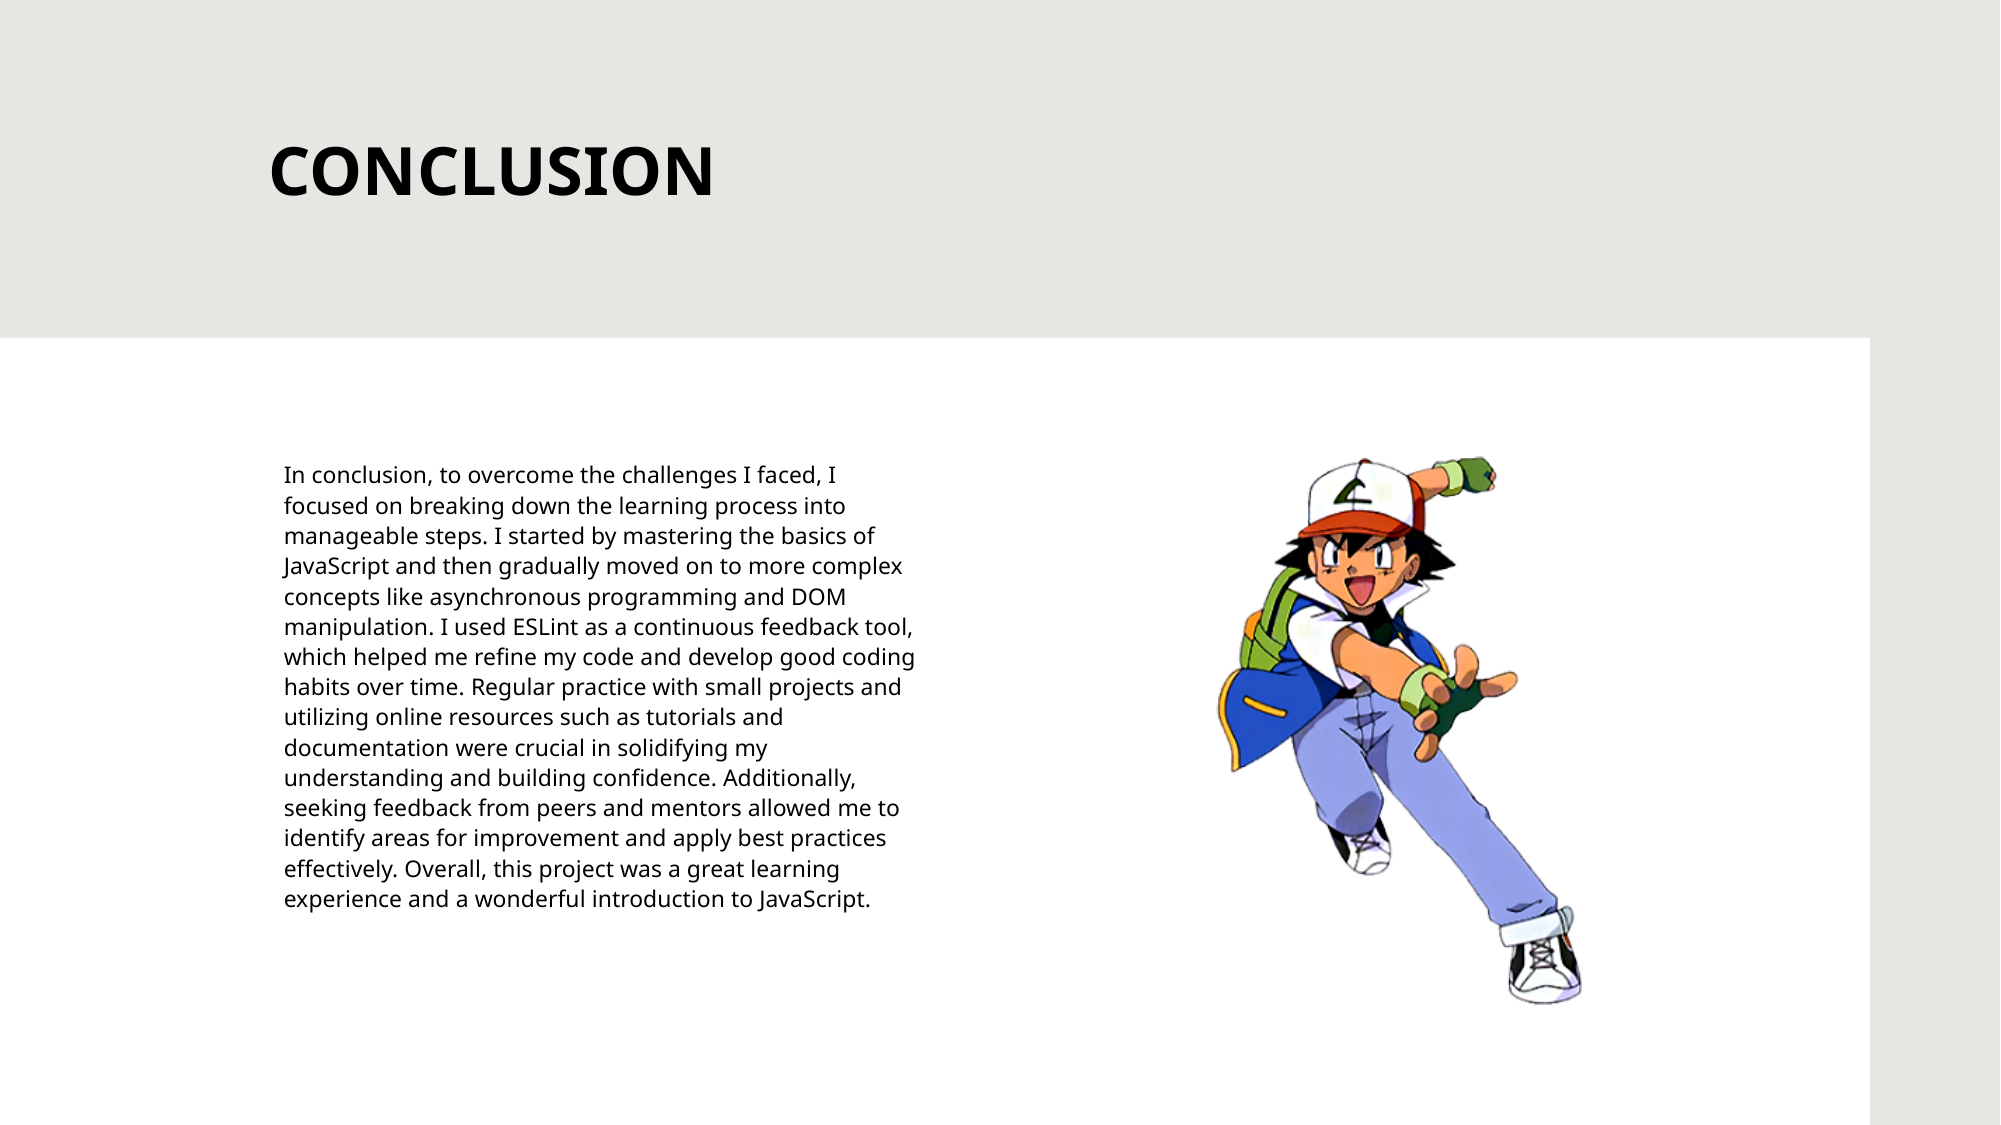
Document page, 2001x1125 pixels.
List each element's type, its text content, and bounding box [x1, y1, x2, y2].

text_box [0, 336, 1871, 1125]
title CONCLUSION [253, 75, 1737, 262]
list In conclusion, to overcome the challenges I faced, I focused on breaking down the learning process into manageable steps. I started by mastering the basics of JavaScript and then gradually moved on to more complex concepts like asynchronous programming and DOM manipulation. I used ESLint as a continuous feedback tool, which helped me refine my code and develop good coding habits over time. Regular practice with small projects and utilizing online resources such as tutorials and documentation were crucial in solidifying my understanding and building confidence. Additionally, seeking feedback from peers and mentors allowed me to identify areas for improvement and apply best practices effectively. Overall, this project was a great learning experience and a wonderful introduction to JavaScript. [268, 450, 933, 1012]
picture [1189, 450, 1610, 1012]
text_box [0, 0, 2000, 1125]
